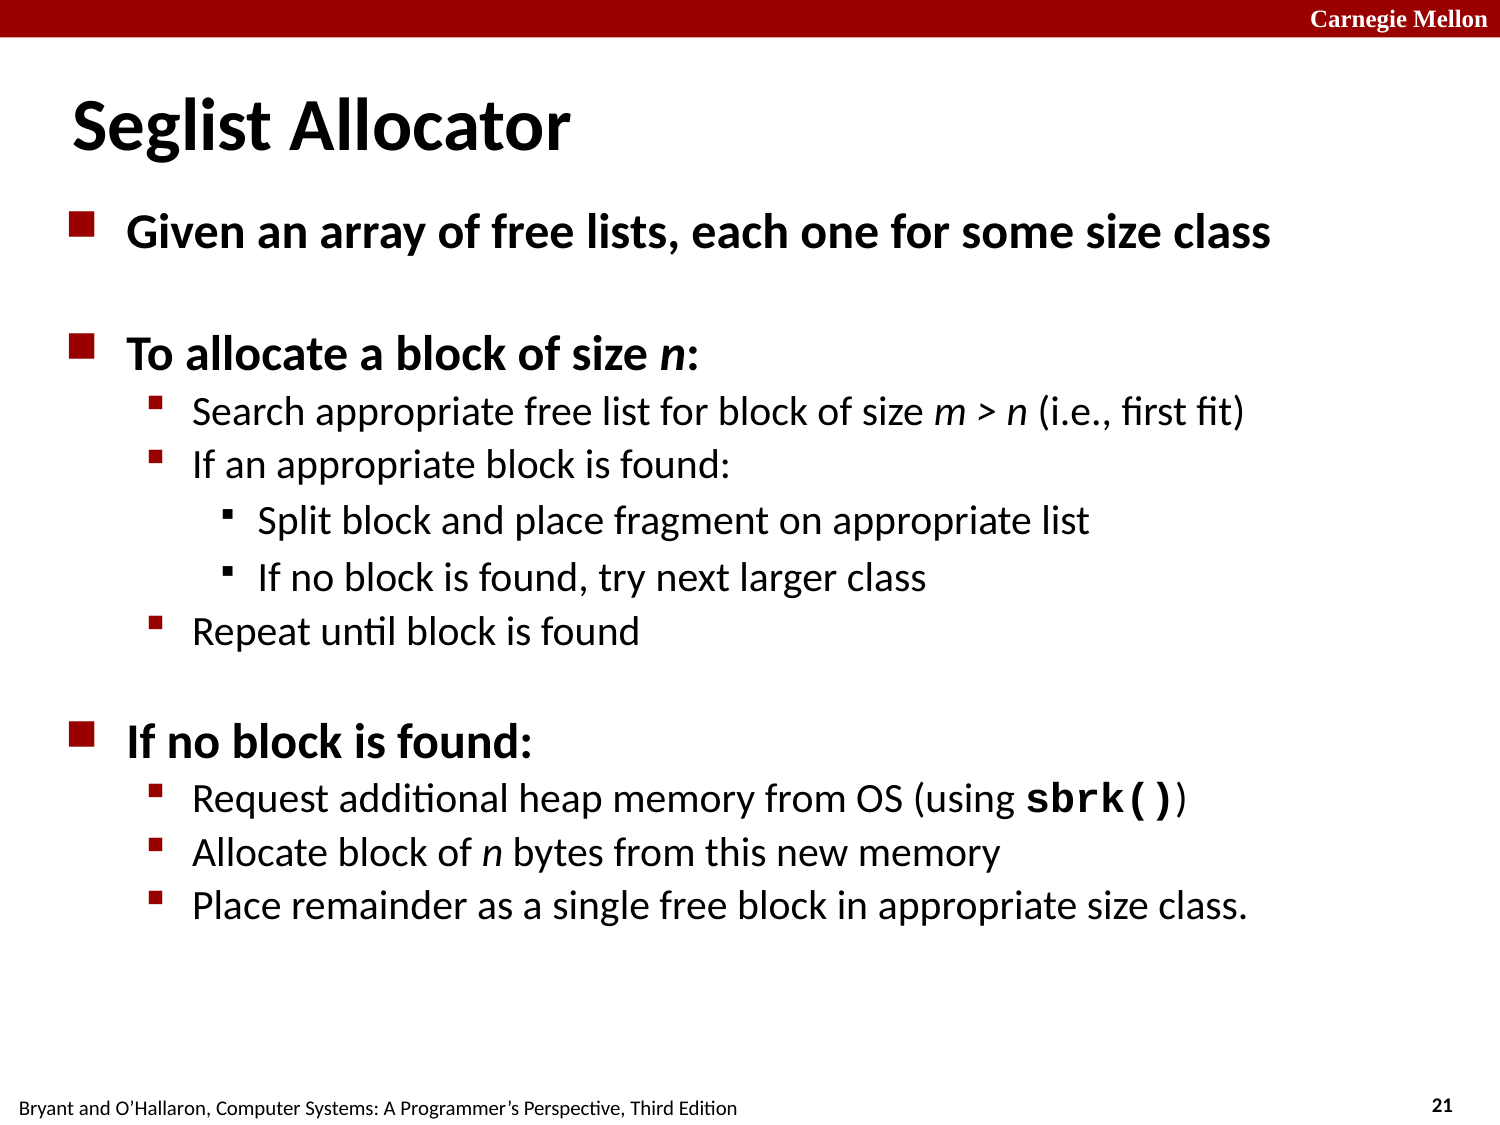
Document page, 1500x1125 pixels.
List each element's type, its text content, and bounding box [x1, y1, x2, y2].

list Given an array of free lists, each one for some size class To allocate a block of size n: Search appropriate free list for block of size m > n (i.e., first fit) If an appropriate block is found: Split block and place fragment on appropriate list If no block is found, try next larger class Repeat until block is found If no block is found: Request additional heap memory from OS (using sbrk()) Allocate block of n bytes from this new memory Place remainder as a single free block in appropriate size class. [55, 199, 1419, 1058]
title Seglist Allocator [57, 62, 1488, 192]
